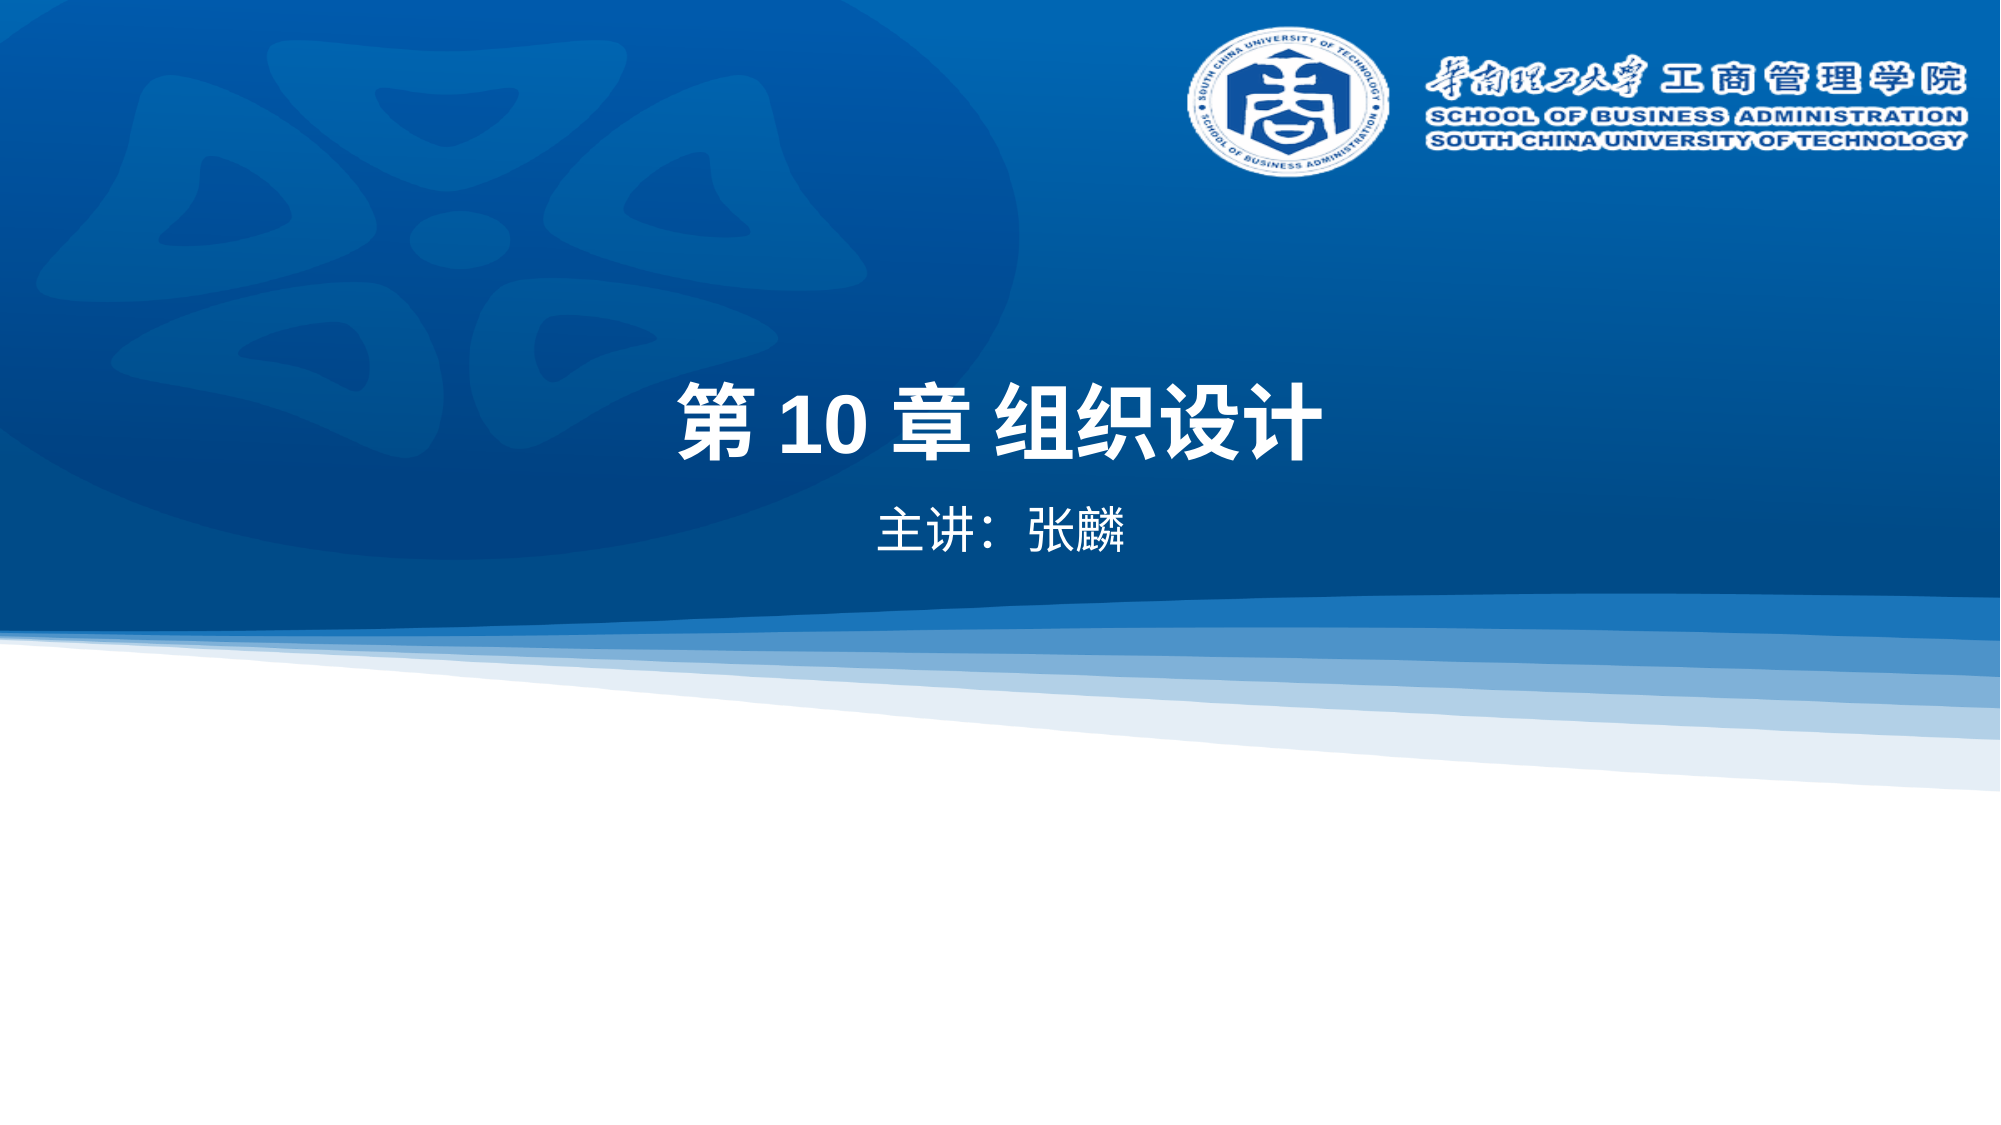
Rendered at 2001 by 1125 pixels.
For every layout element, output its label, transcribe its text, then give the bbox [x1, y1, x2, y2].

subtitle 主讲：张麟 [299, 491, 1701, 752]
title 第10章 组织设计 [149, 349, 1851, 492]
picture [0, 0, 2000, 811]
